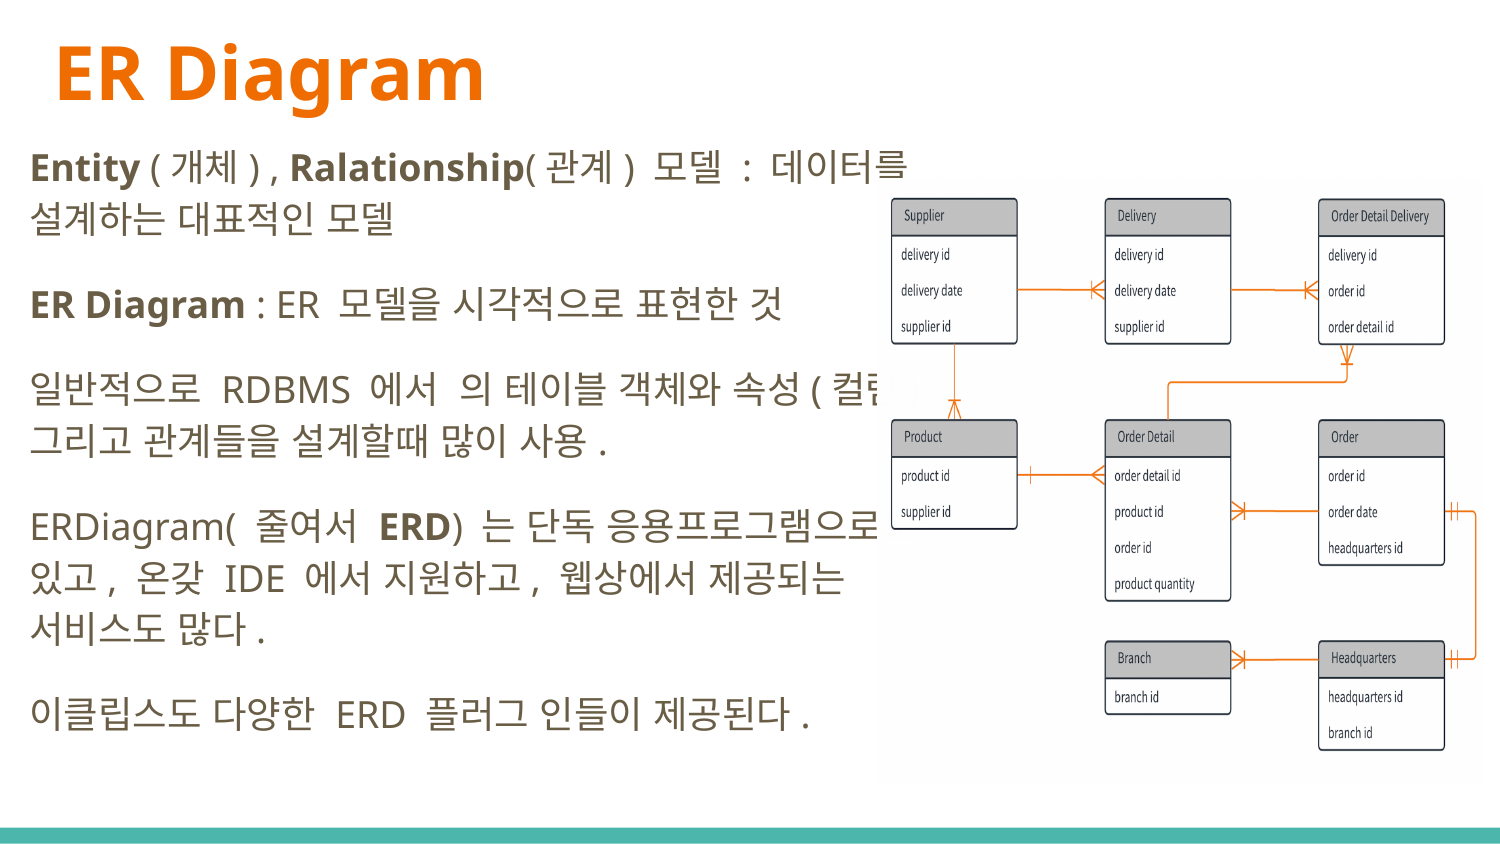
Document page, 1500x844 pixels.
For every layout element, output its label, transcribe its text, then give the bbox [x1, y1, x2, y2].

list Entity (개체) , Ralationship(관계) 모델 : 데이터를 설계하는 대표적인 모델 ER Diagram : ER 모델을 시각적으로 표현한 것 일반적으로 RDBMS 에서 의 테이블 객체와 속성(컬럼) 그리고 관계들을 설계할때 많이 사용. ERDiagram( 줄여서 ERD) 는 단독 응용프로그램으로도 있고, 온갖 IDE 에서 지원하고, 웹상에서 제공되는 서비스도 많다. 이클립스도 다양한 ERD 플러그 인들이 제공된다. [14, 122, 940, 665]
picture [877, 178, 1483, 784]
title ER Diagram [38, 10, 1437, 127]
